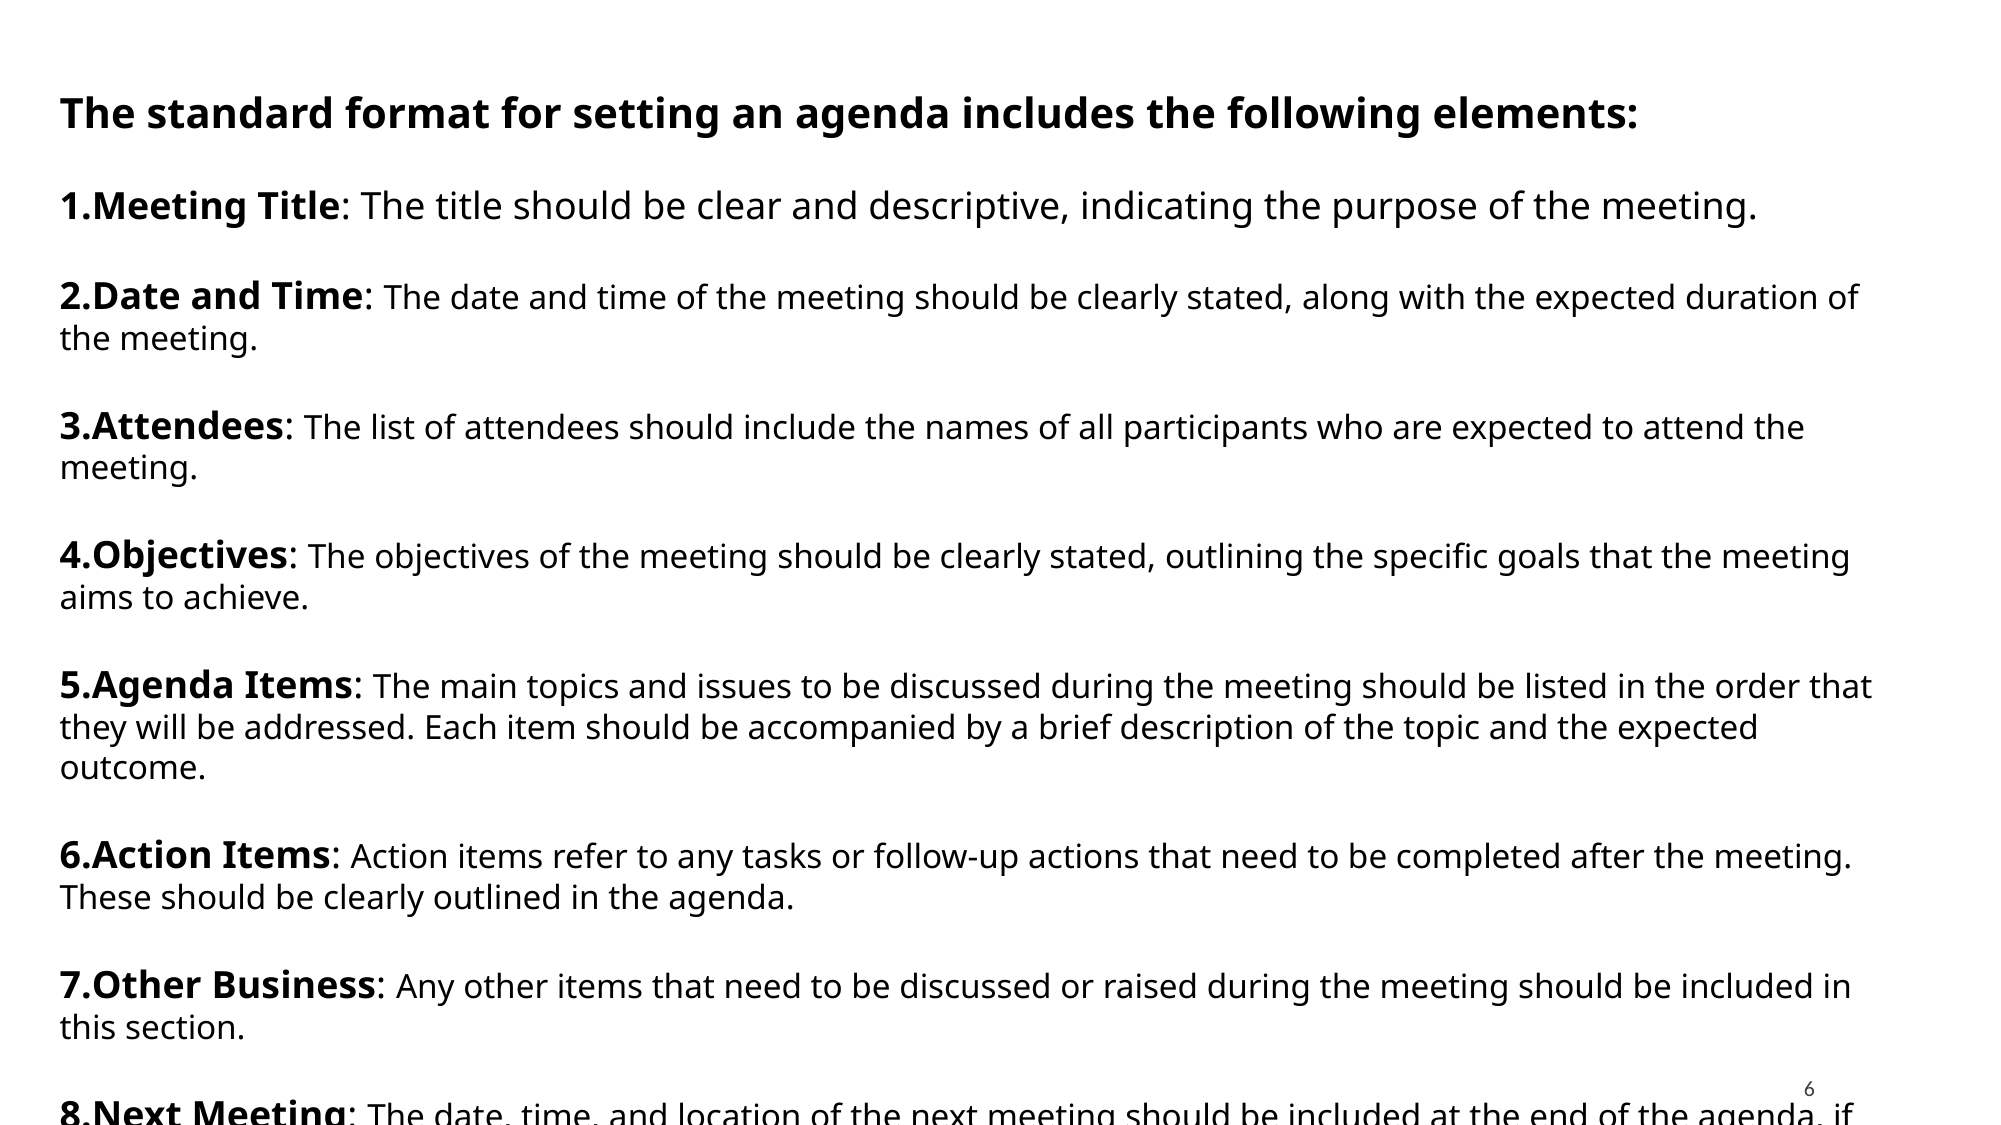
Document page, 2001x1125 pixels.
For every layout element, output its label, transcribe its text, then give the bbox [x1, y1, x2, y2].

slide_number 6 [1702, 1057, 1830, 1118]
text_box The standard format for setting an agenda includes the following elements: Meeting Title: The title should be clear and descriptive, indicating the purpose of the meeting. Date and Time: The date and time of the meeting should be clearly stated, along with the expected duration of the meeting. Attendees: The list of attendees should include the names of all participants who are expected to attend the meeting. Objectives: The objectives of the meeting should be clearly stated, outlining the specific goals that the meeting aims to achieve. Agenda Items: The main topics and issues to be discussed during the meeting should be listed in the order that they will be addressed. Each item should be accompanied by a brief description of the topic and the expected outcome. Action Items: Action items refer to any tasks or follow-up actions that need to be completed after the meeting. These should be clearly outlined in the agenda. Other Business: Any other items that need to be discussed or raised during the meeting should be included in this section. Next Meeting: The date, time, and location of the next meeting should be included at the end of the agenda, if applicable. It's important to note that agendas should be distributed to all attendees well in advance of the meeting to allow them to prepare and contribute effectively. [44, 79, 1921, 1125]
